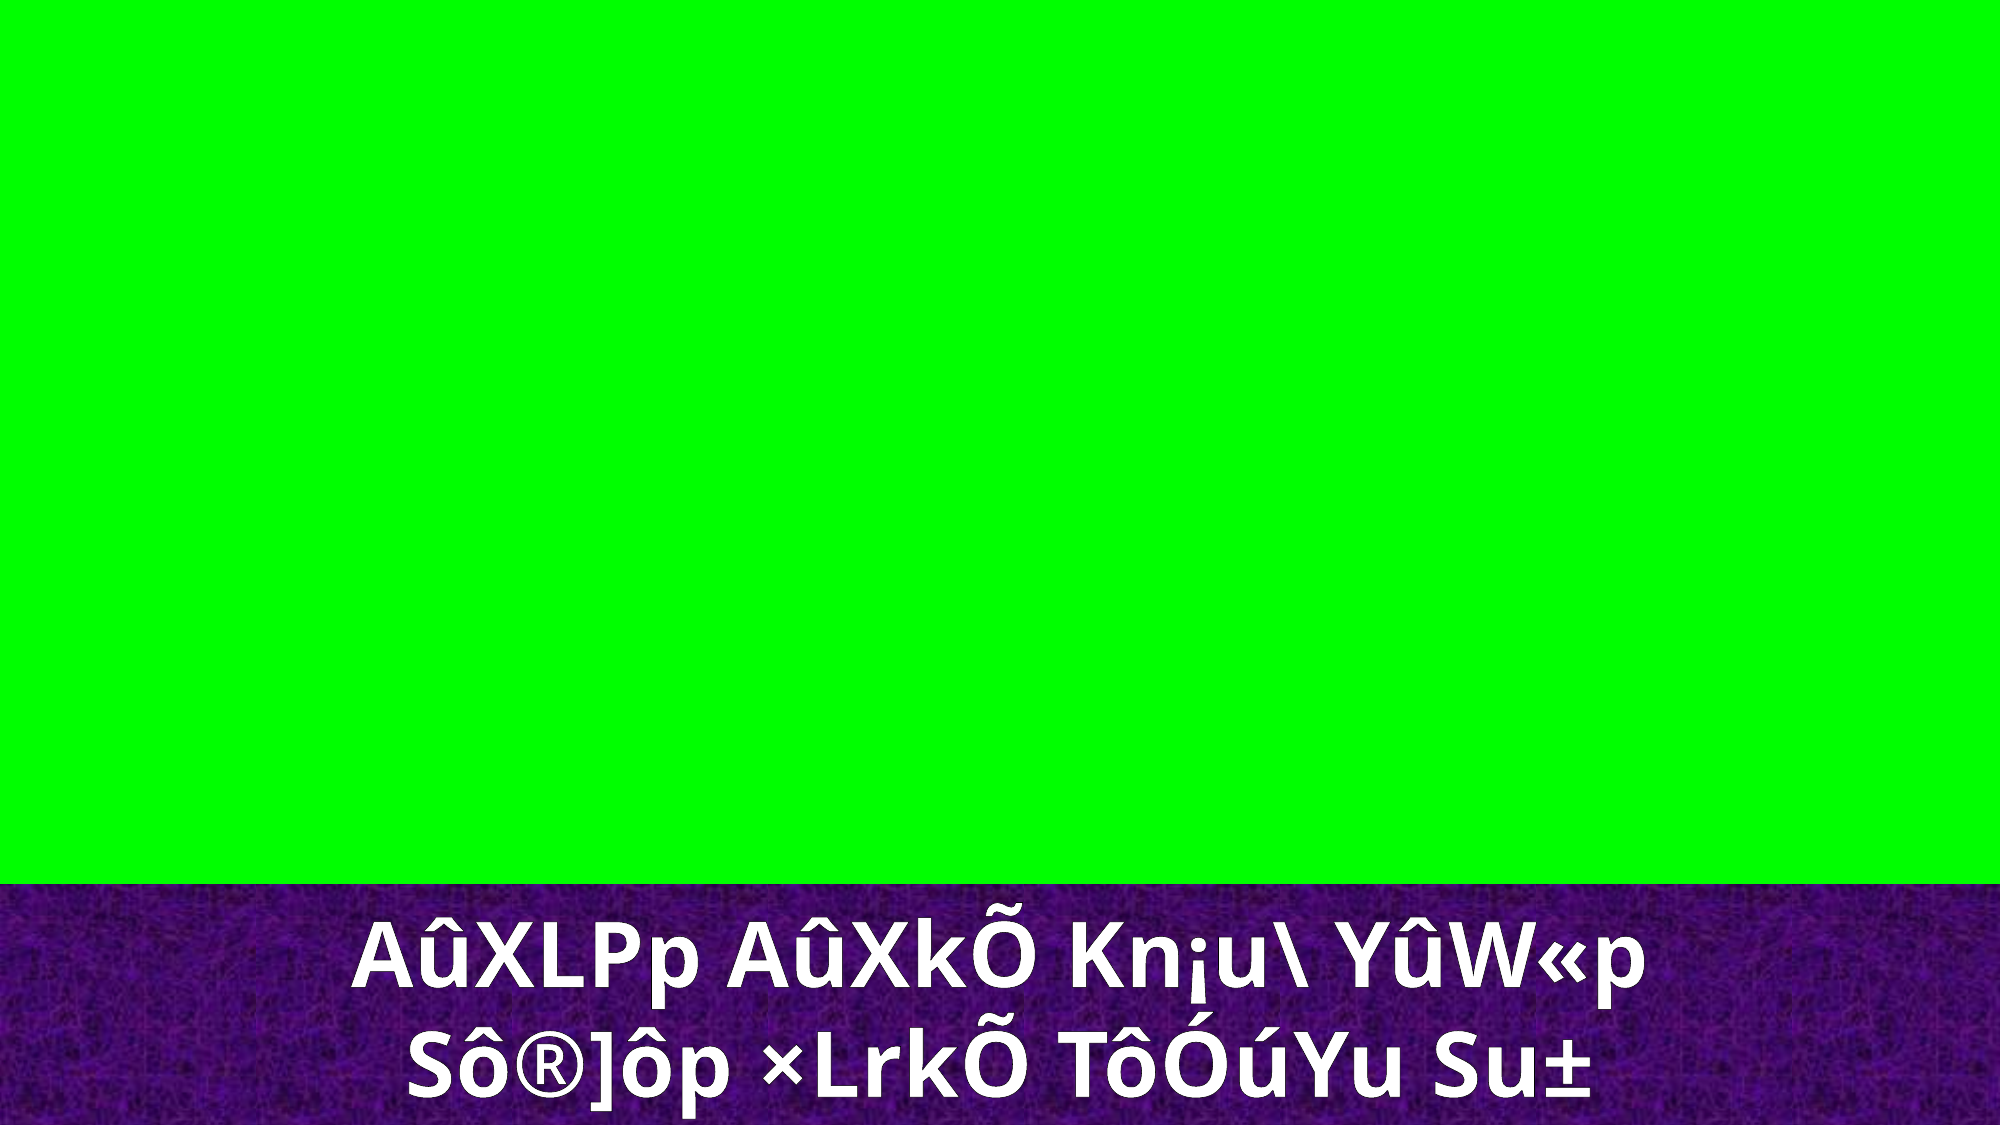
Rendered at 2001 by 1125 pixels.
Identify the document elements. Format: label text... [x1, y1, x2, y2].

text_box AûXLPp AûXkÕ Kn¡u\ YûW«p Sô®]ôp ×LrkÕ TôÓúYu Su± [0, 888, 2000, 1123]
text_box [0, 884, 2000, 888]
